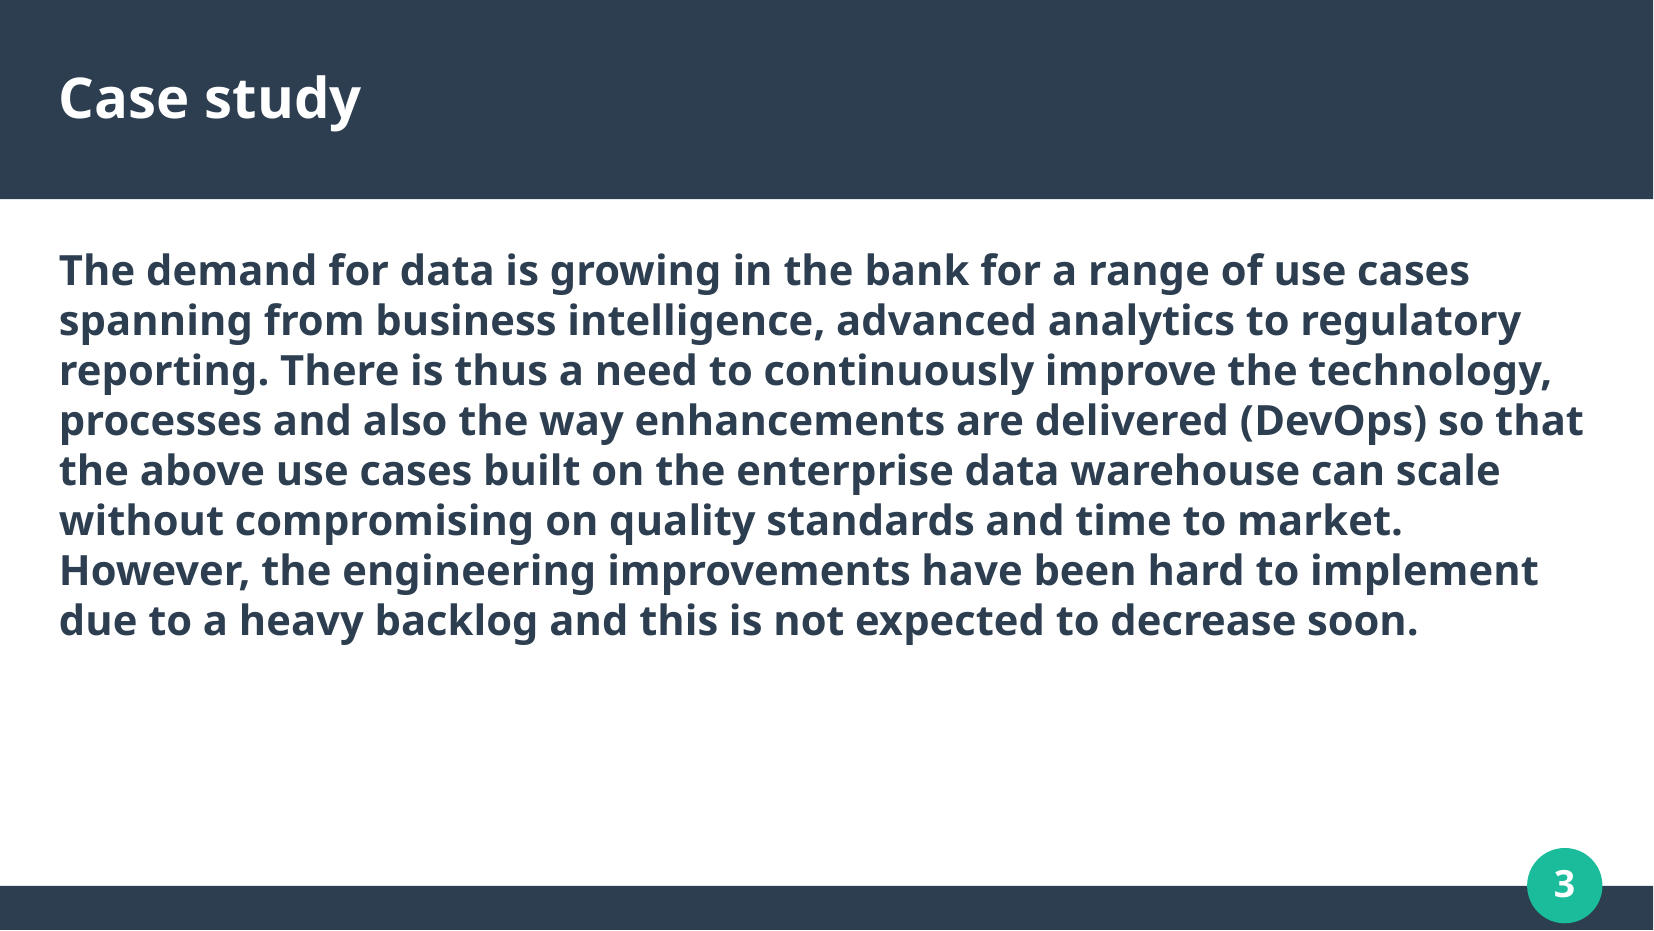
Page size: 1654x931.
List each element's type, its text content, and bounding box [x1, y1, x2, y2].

text_box Case study [58, 36, 1595, 155]
text_box The demand for data is growing in the bank for a range of use cases spanning from business intelligence, advanced analytics to regulatory reporting. There is thus a need to continuously improve the technology, processes and also the way enhancements are delivered (DevOps) so that the above use cases built on the enterprise data warehouse can scale without compromising on quality standards and time to market. However, the engineering improvements have been hard to implement due to a heavy backlog and this is not expected to decrease soon. [58, 243, 1595, 864]
